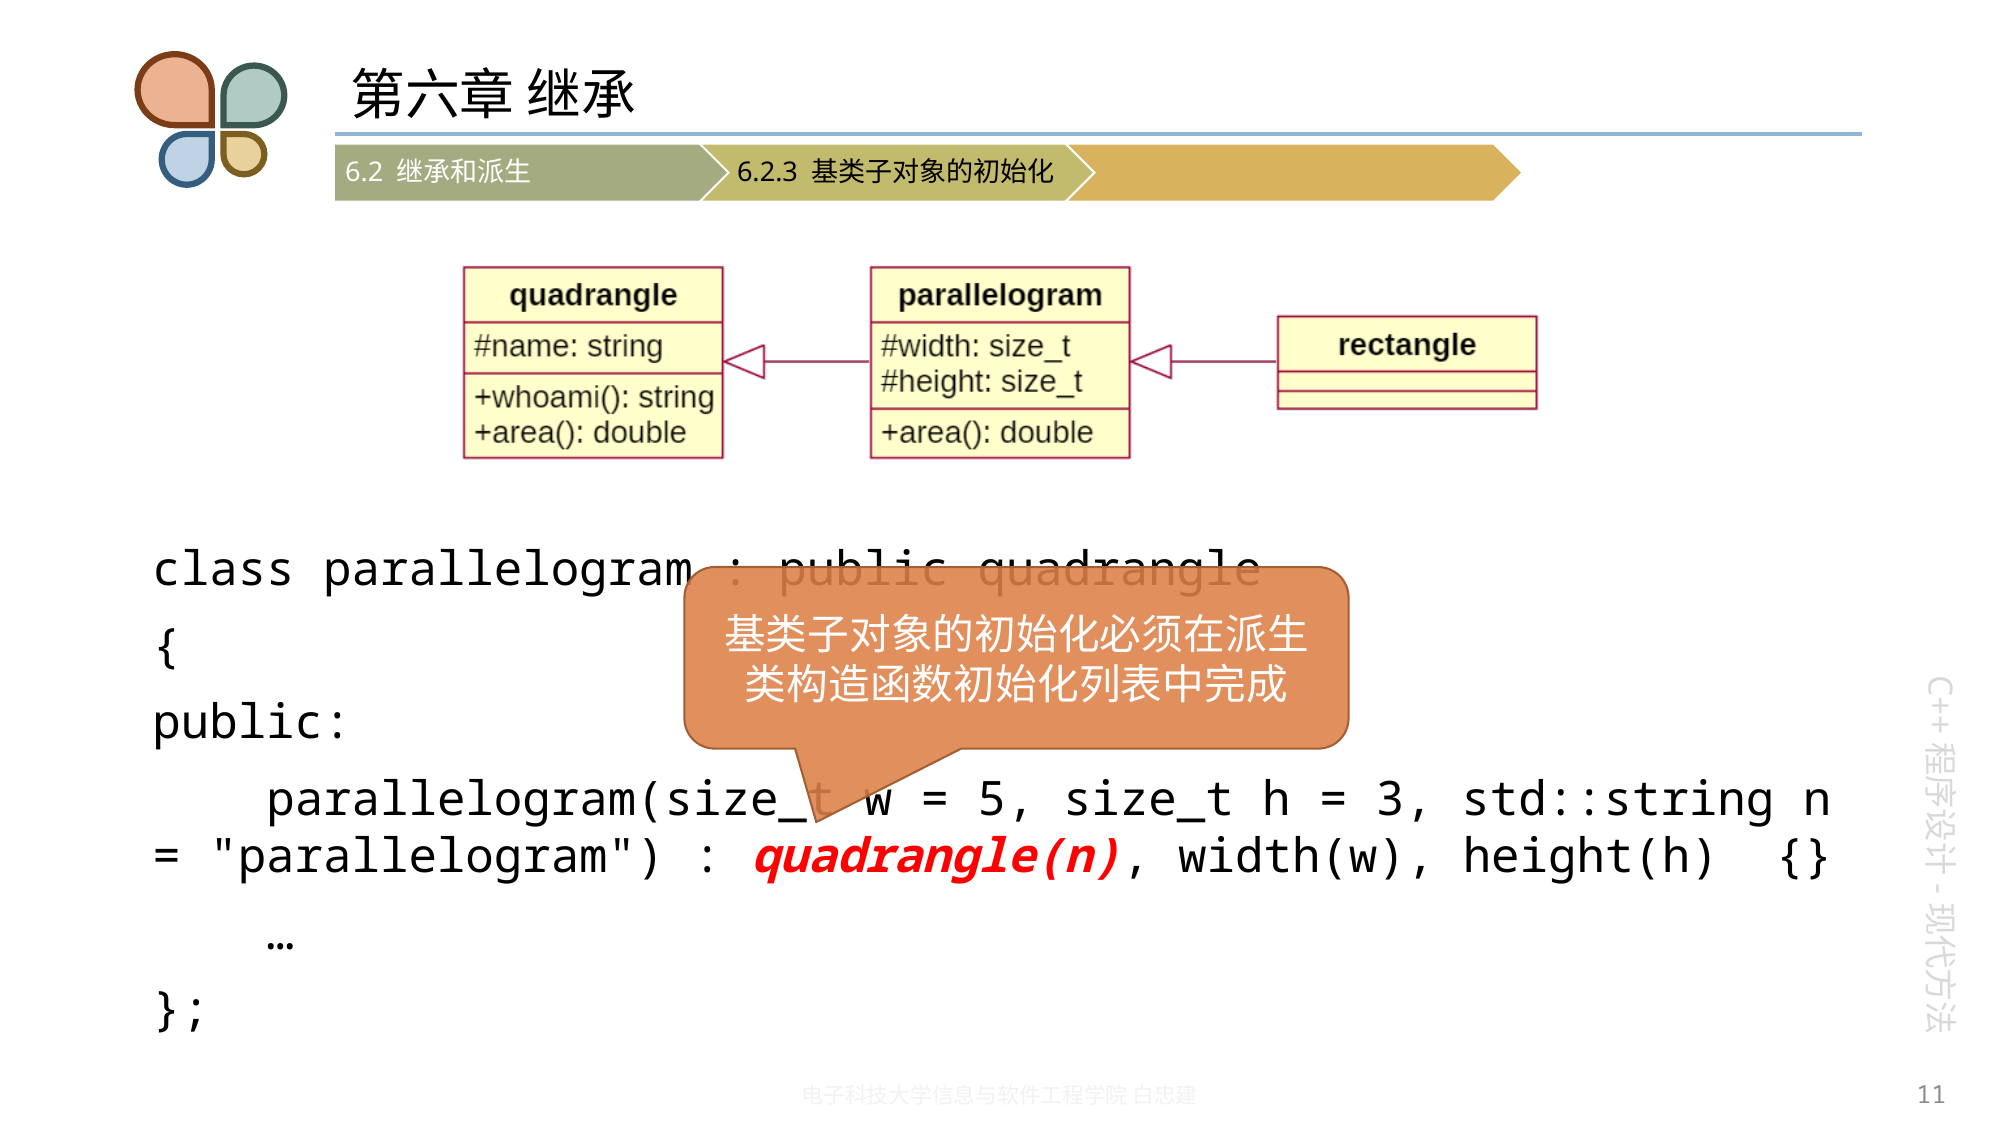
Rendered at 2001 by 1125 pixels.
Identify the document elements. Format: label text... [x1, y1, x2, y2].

picture [446, 256, 1554, 478]
slide_number 11 [1862, 1065, 2000, 1125]
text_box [333, 143, 1524, 202]
list class parallelogram : public quadrangle { public: parallelogram(size_t w = 5, size_t h = 3, std::string n = "parallelogram") : quadrangle(n), width(w), height(h) {} … }; [137, 223, 1863, 1066]
text_box 基类子对象的初始化必须在派生类构造函数初始化列表中完成 [683, 565, 1350, 824]
title 第六章 继承 [335, 59, 1863, 134]
